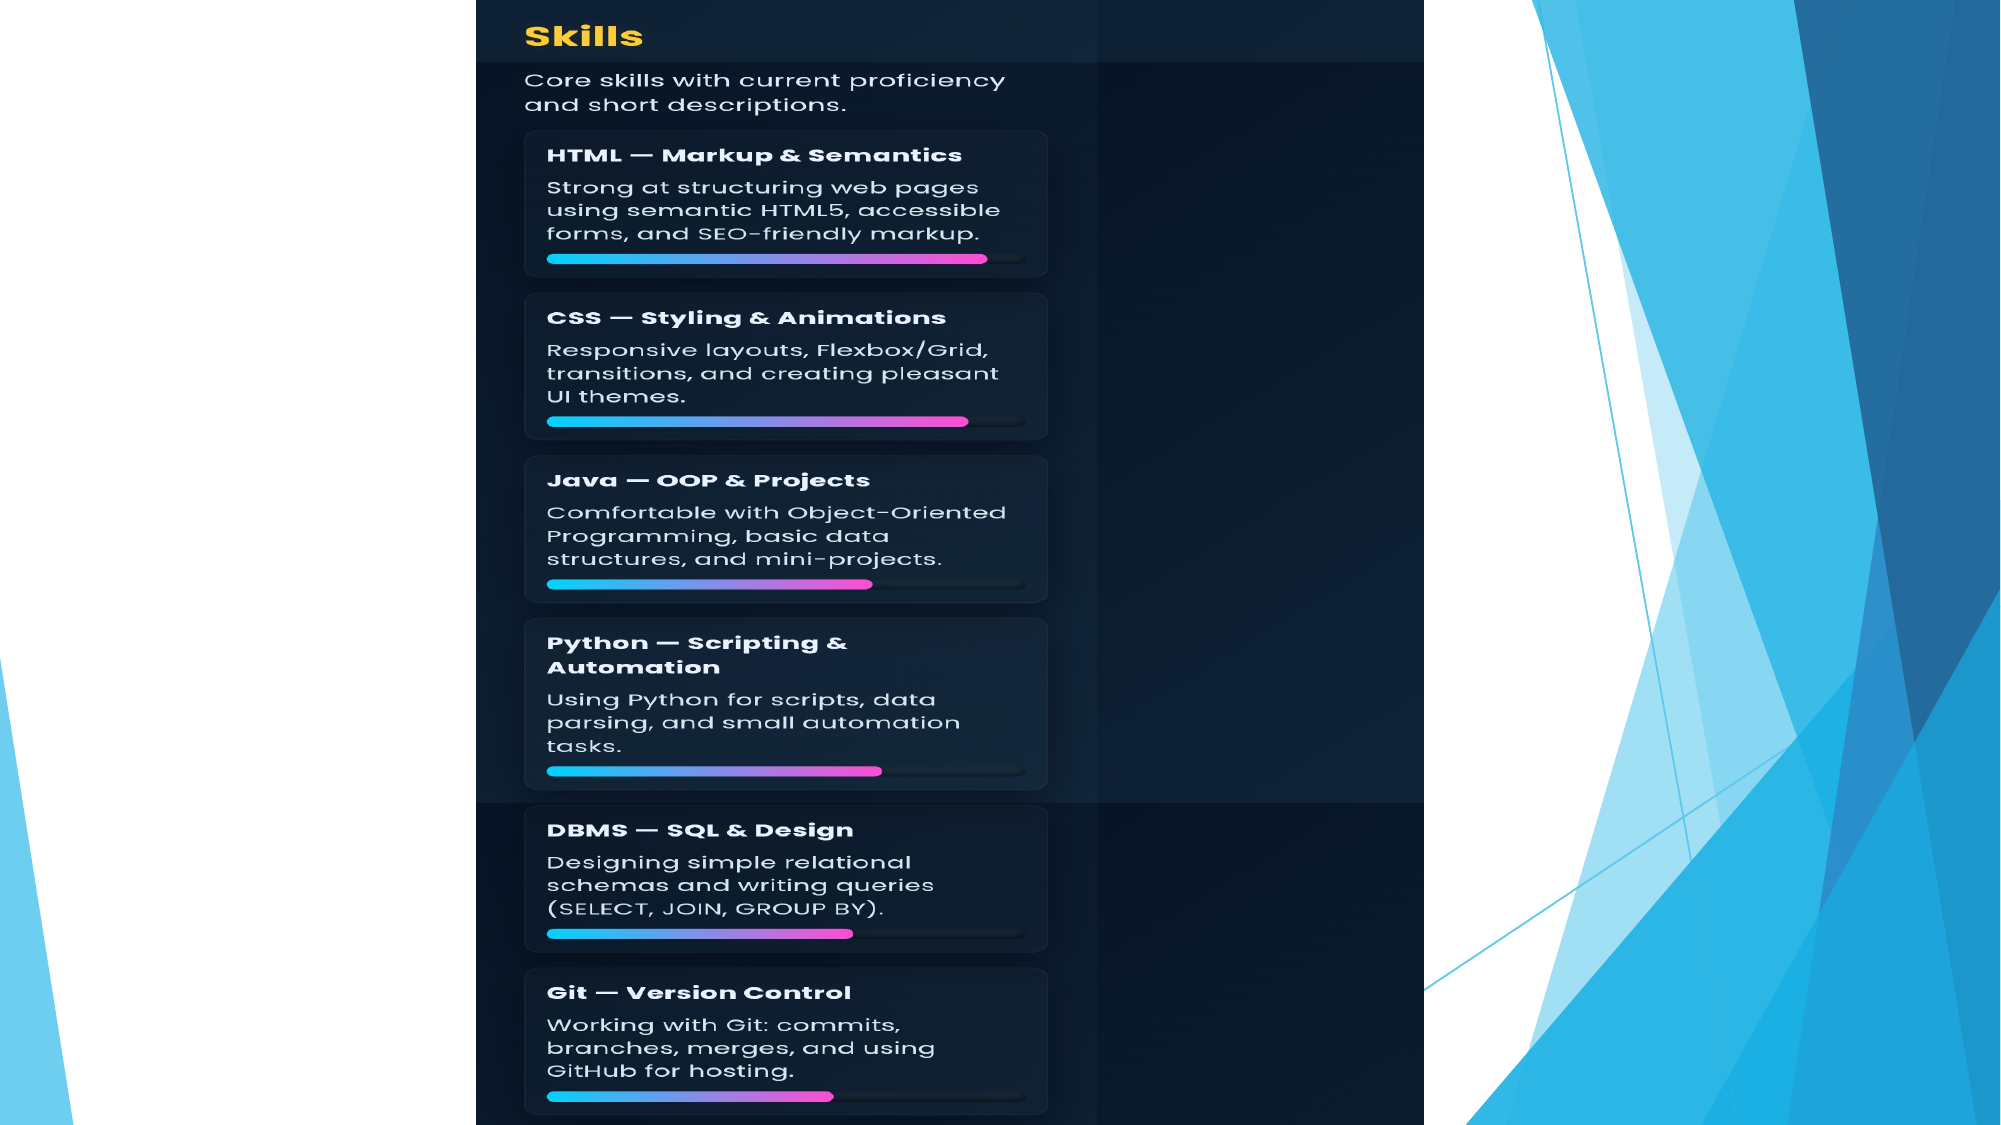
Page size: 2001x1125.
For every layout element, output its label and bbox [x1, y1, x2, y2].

picture [476, 0, 1424, 1125]
